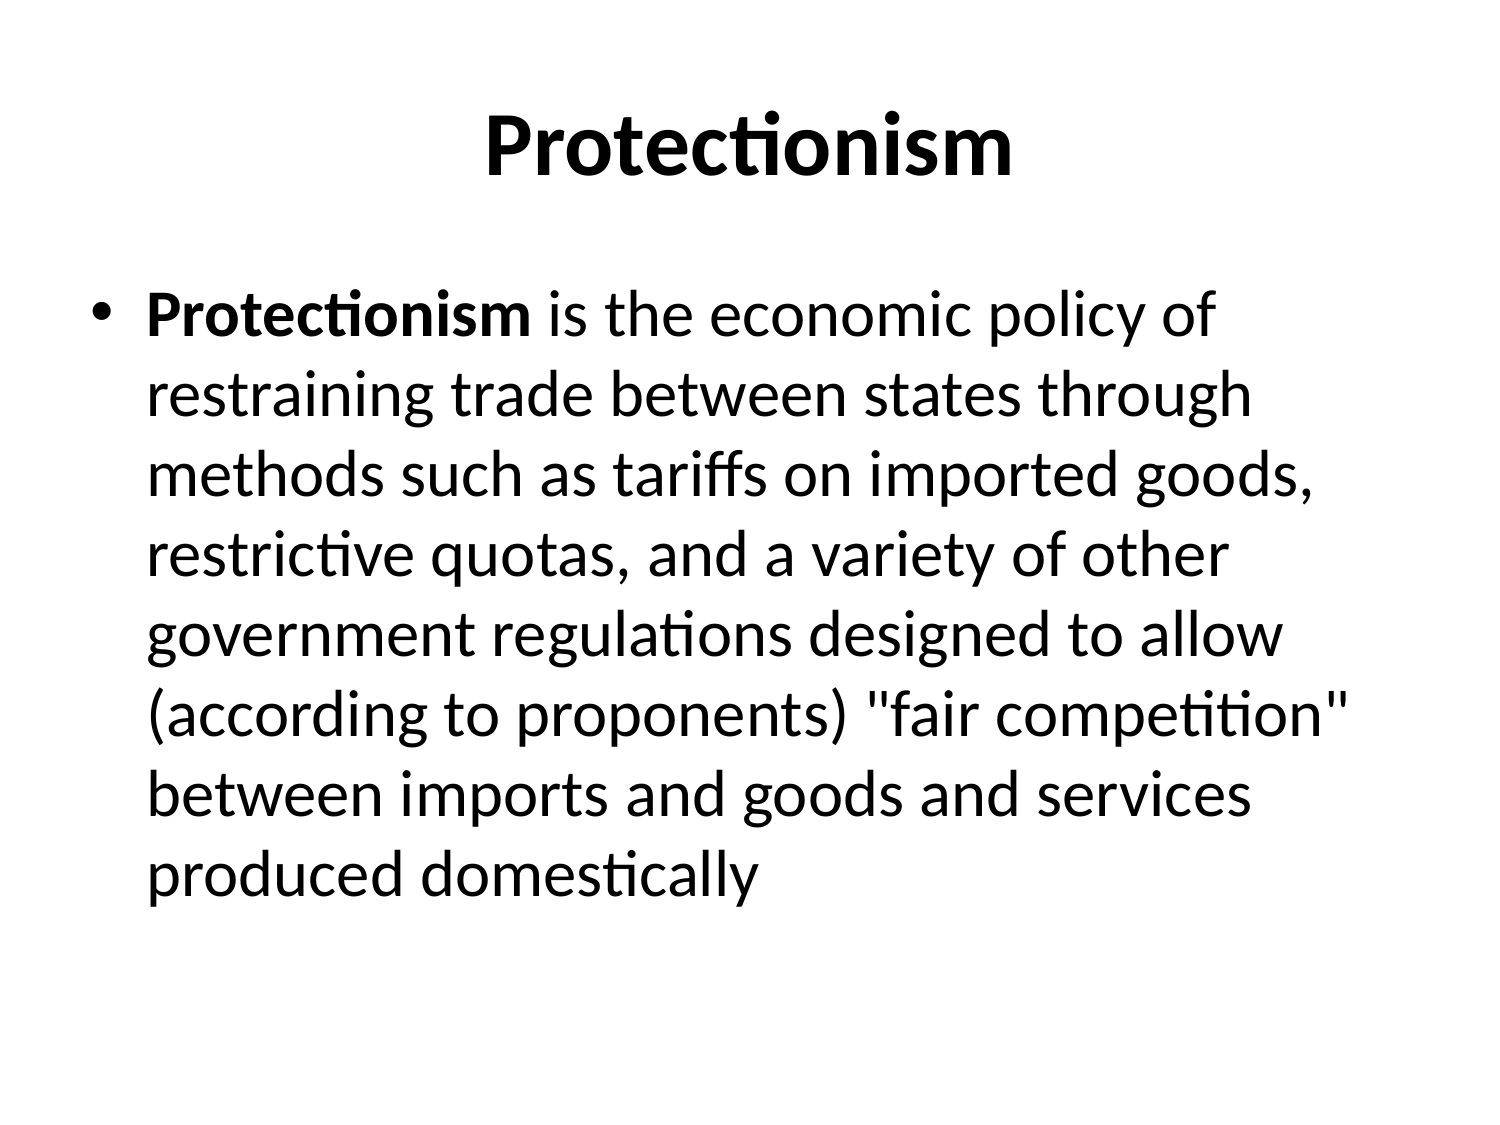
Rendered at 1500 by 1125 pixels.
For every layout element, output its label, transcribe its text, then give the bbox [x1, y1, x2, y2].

list Protectionism is the economic policy of restraining trade between states through methods such as tariffs on imported goods, restrictive quotas, and a variety of other government regulations designed to allow (according to proponents) "fair competition" between imports and goods and services produced domestically [75, 262, 1425, 1005]
title Protectionism [75, 45, 1425, 233]
